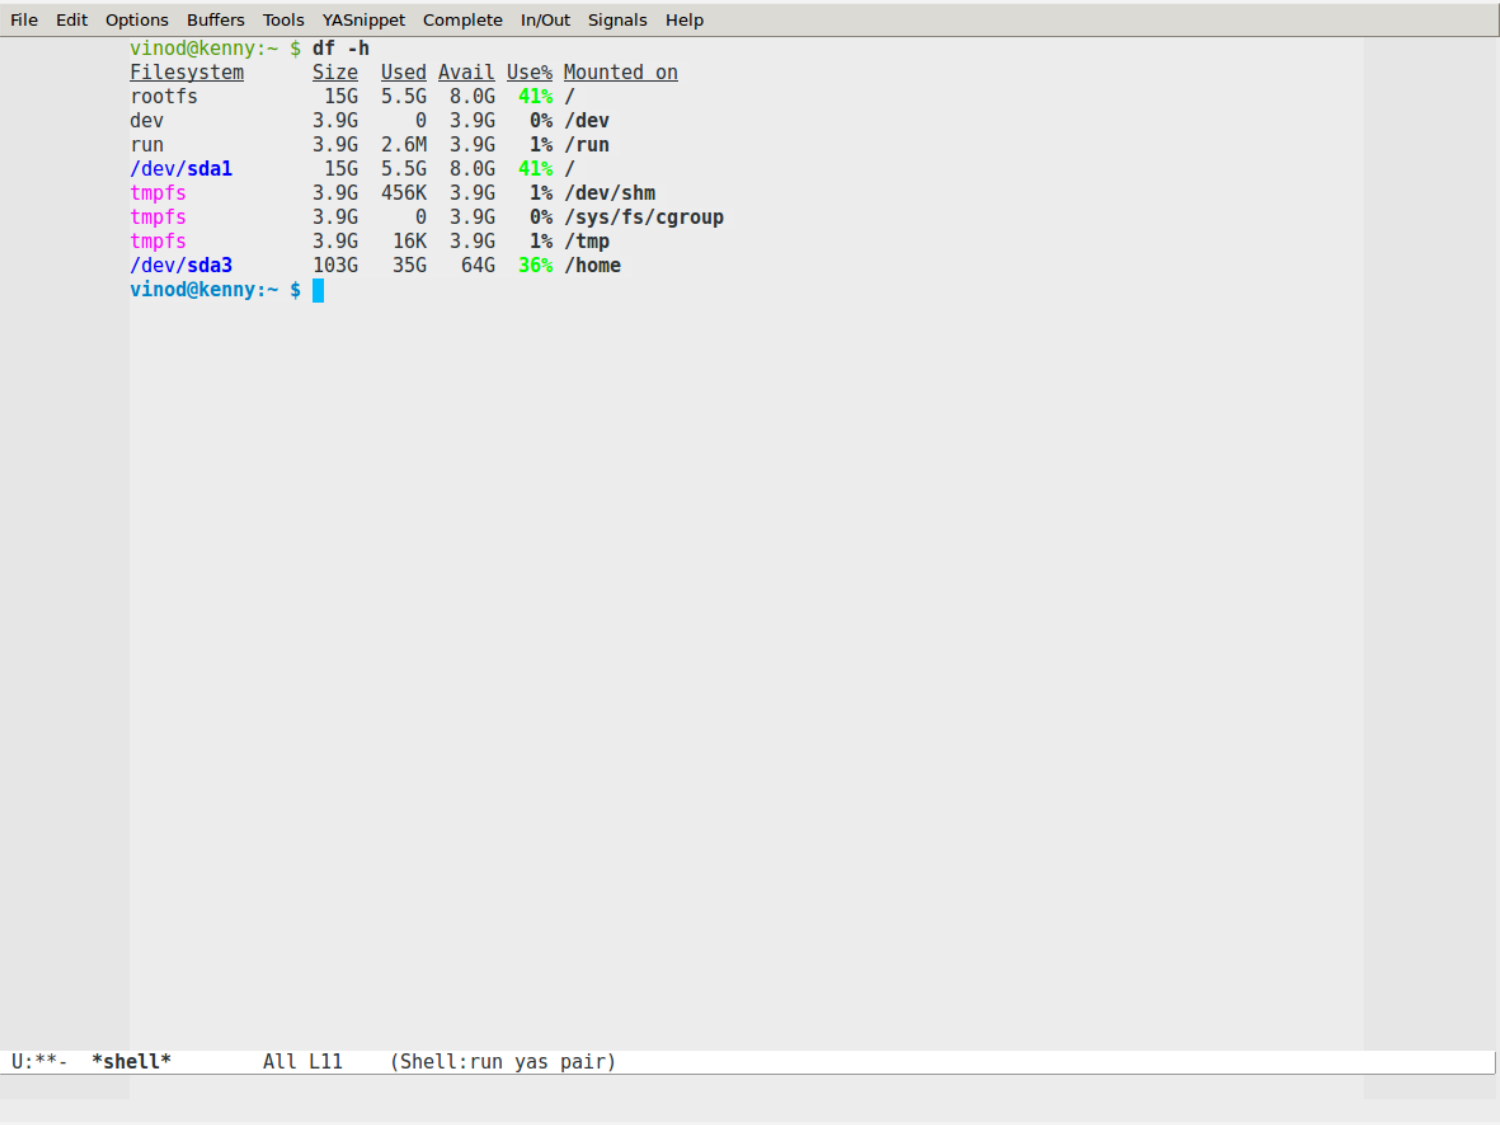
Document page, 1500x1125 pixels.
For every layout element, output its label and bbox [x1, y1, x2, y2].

text_box [0, 3, 1500, 1122]
